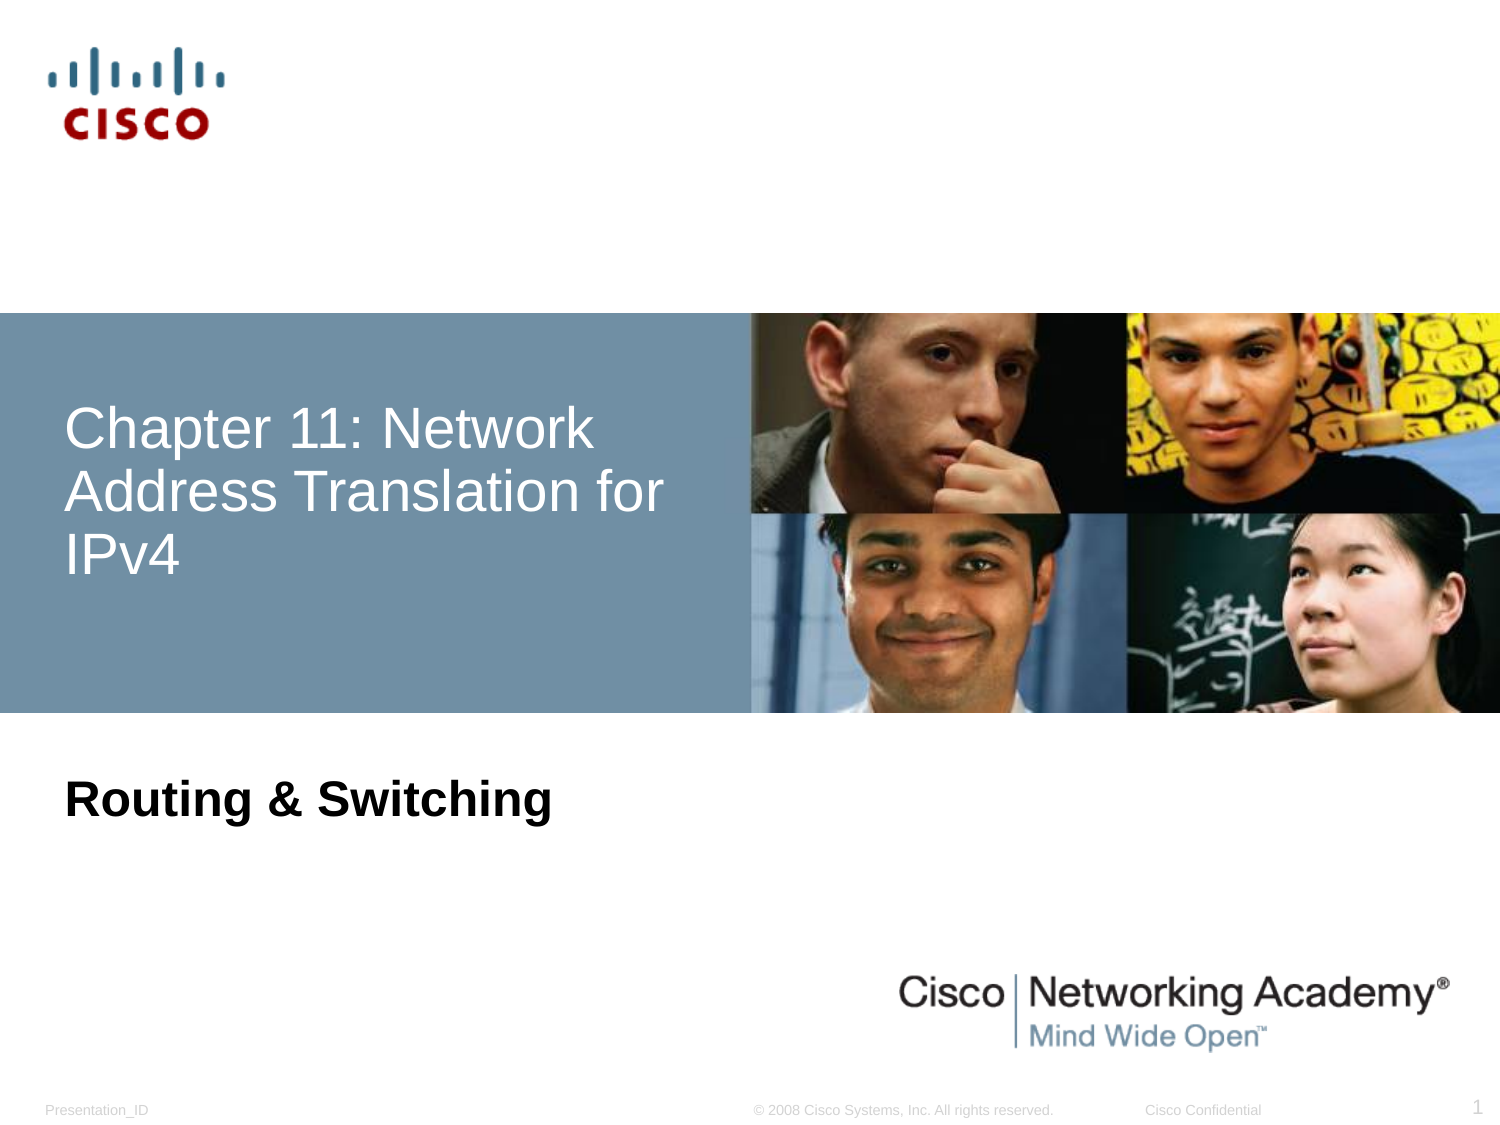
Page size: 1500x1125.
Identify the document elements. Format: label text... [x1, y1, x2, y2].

picture [40, 19, 233, 168]
subtitle Routing & Switching [50, 766, 1165, 875]
picture [0, 313, 1500, 713]
title Chapter 11: Network Address Translation for IPv4 [50, 371, 684, 615]
picture [899, 974, 1450, 1053]
